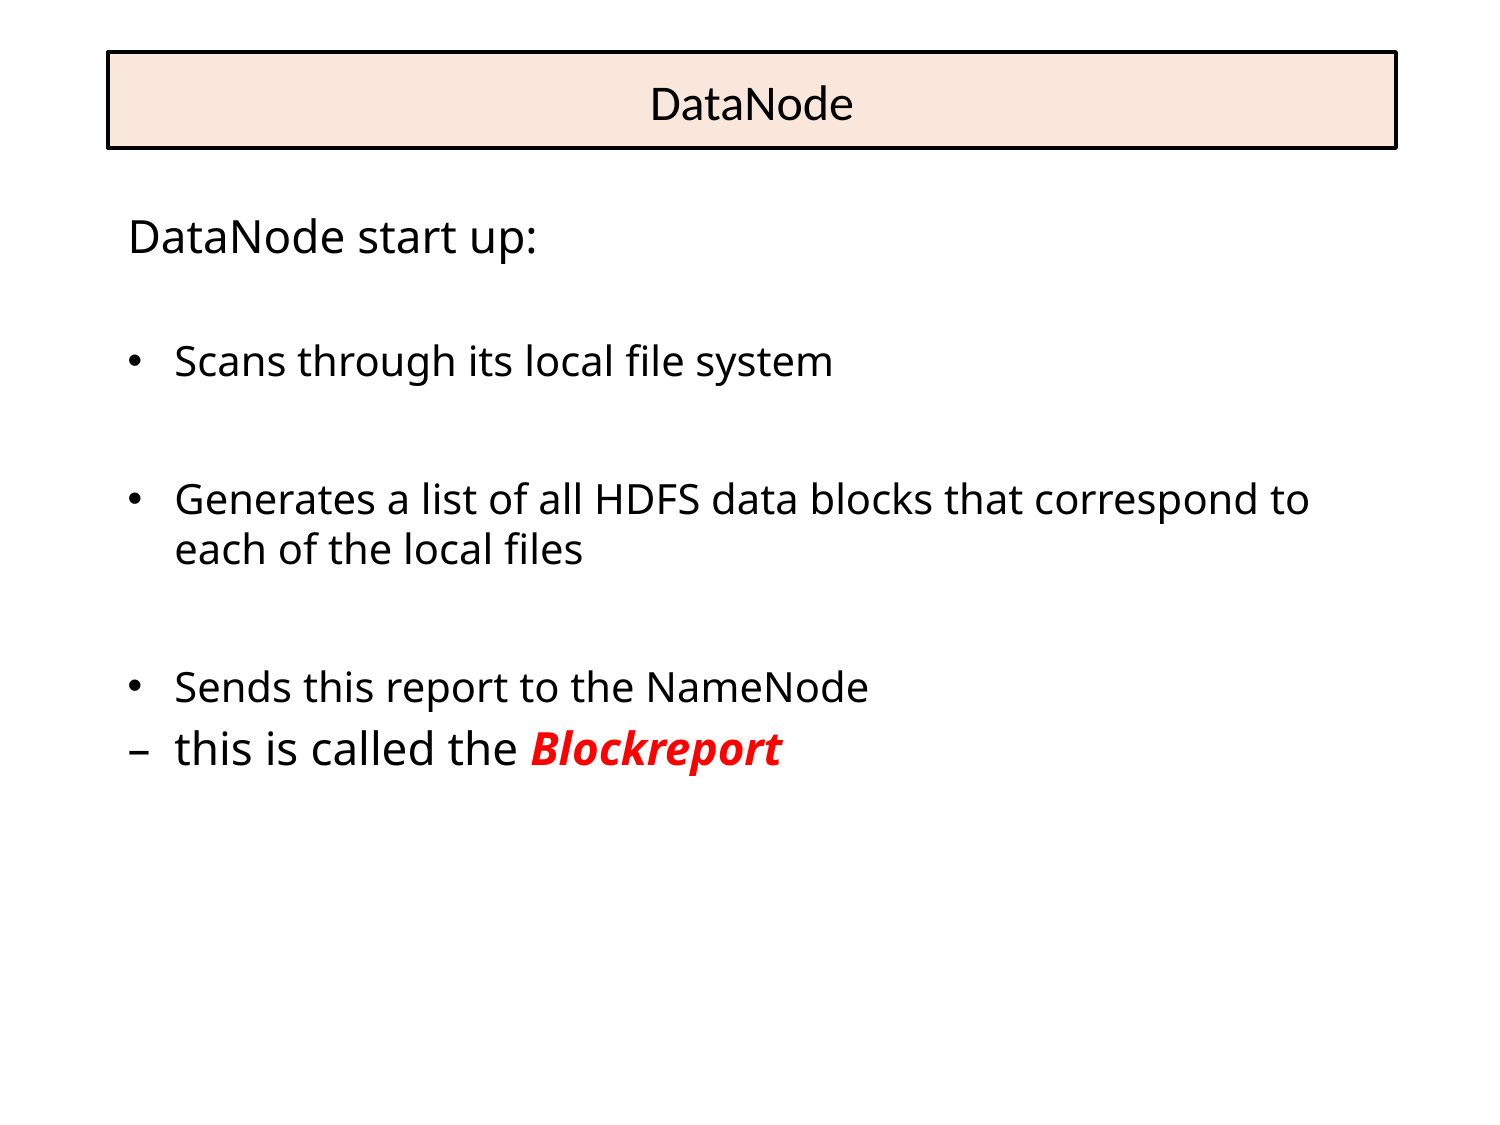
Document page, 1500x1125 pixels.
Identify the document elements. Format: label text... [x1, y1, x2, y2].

title DataNode [106, 50, 1398, 150]
list DataNode start up: Scans through its local file system Generates a list of all HDFS data blocks that correspond to each of the local files Sends this report to the NameNode this is called the Blockreport [112, 200, 1388, 875]
